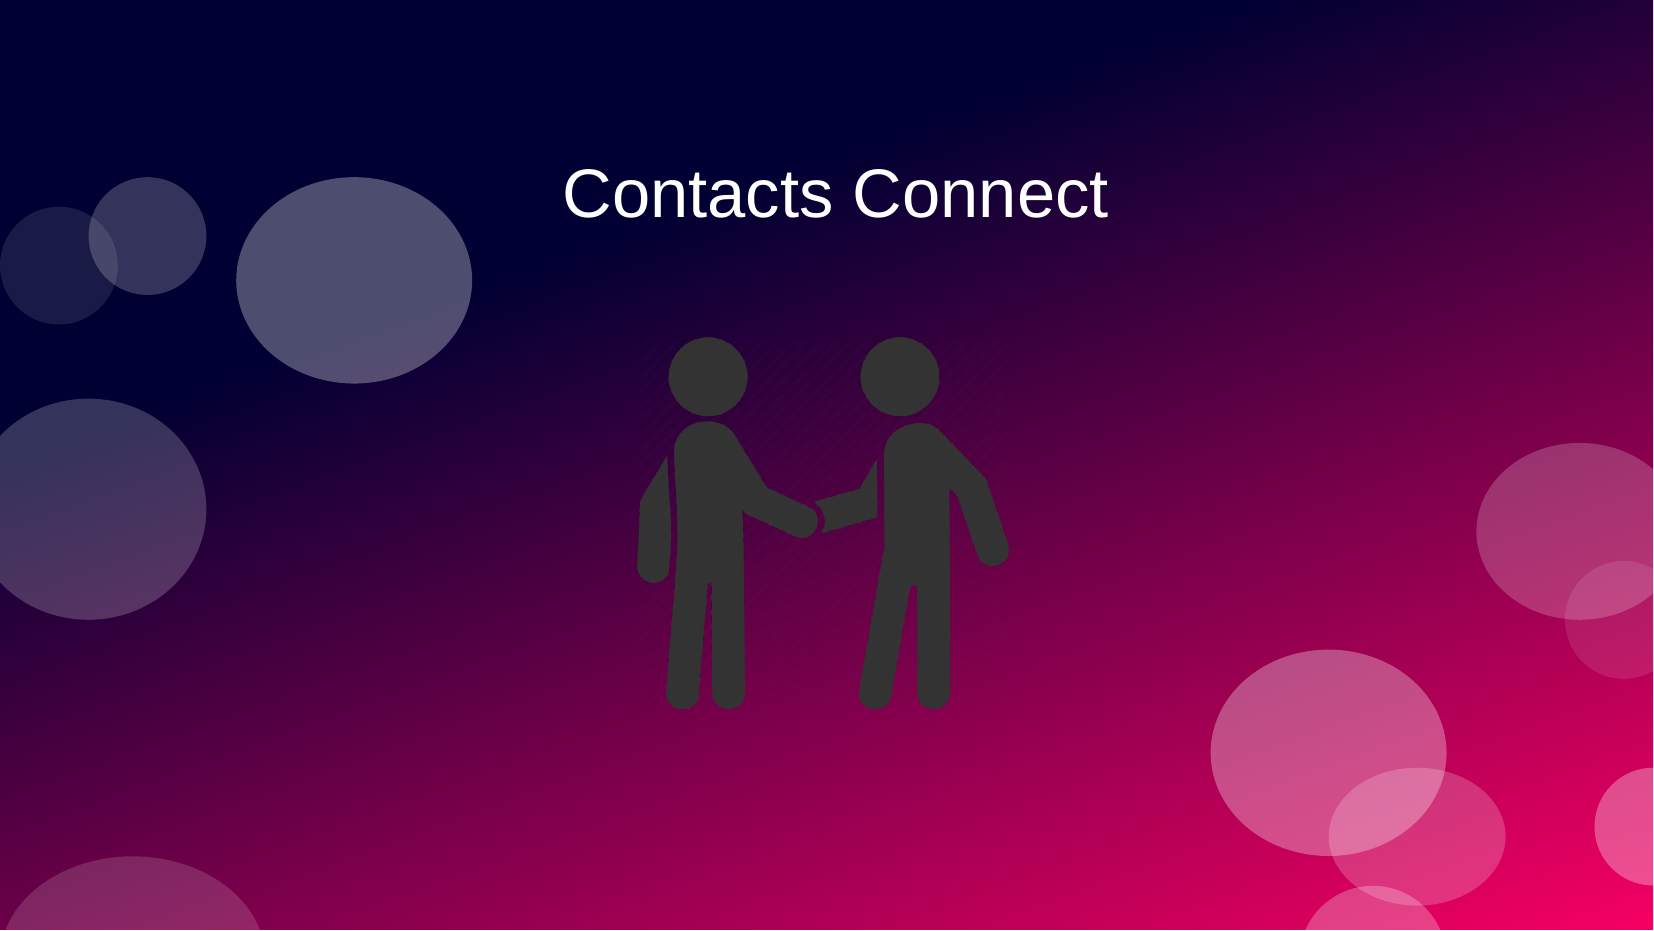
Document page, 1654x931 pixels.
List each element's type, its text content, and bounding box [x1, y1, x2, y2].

title Contacts Connect [562, 112, 1193, 268]
picture [637, 337, 1010, 710]
